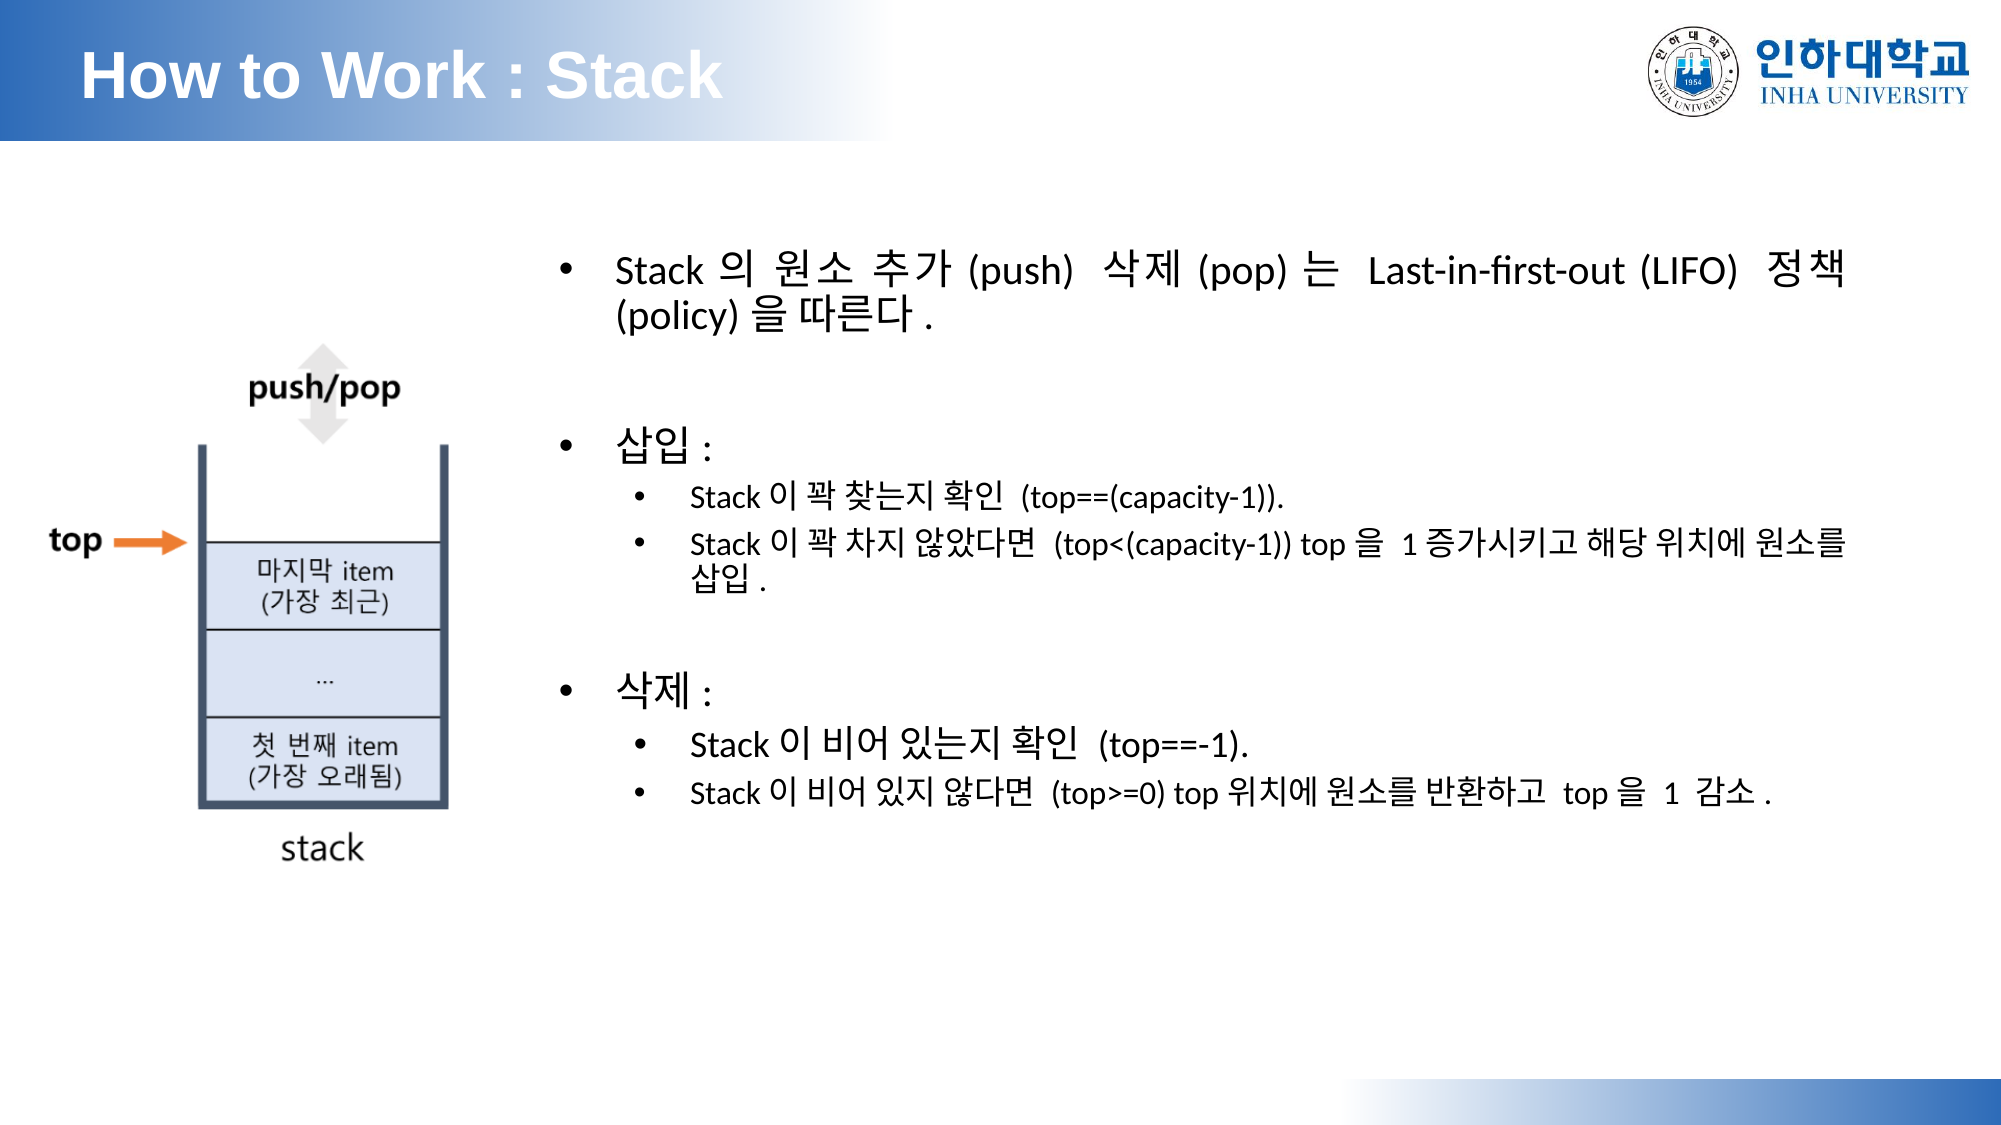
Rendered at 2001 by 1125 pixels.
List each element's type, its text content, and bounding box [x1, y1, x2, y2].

text_box [1001, 1079, 2000, 1125]
picture [39, 338, 459, 875]
picture [1635, 1, 1984, 141]
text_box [0, 0, 1351, 142]
text_box Stack의 원소 추가(push) 삭제(pop)는 Last-in-first-out (LIFO) 정책 (policy)을 따른다. 삽입: Stack이 꽉 찾는지 확인 (top==(capacity-1)). Stack이 꽉 차지 않았다면 (top<(capacity-1)) top을 1증가시키고 해당 위치에 원소를 삽입. 삭제: Stack이 비어 있는지 확인 (top==-1). Stack이 비어 있지 않다면 (top>=0) top위치에 원소를 반환하고 top을 1 감소. [524, 240, 1863, 1014]
